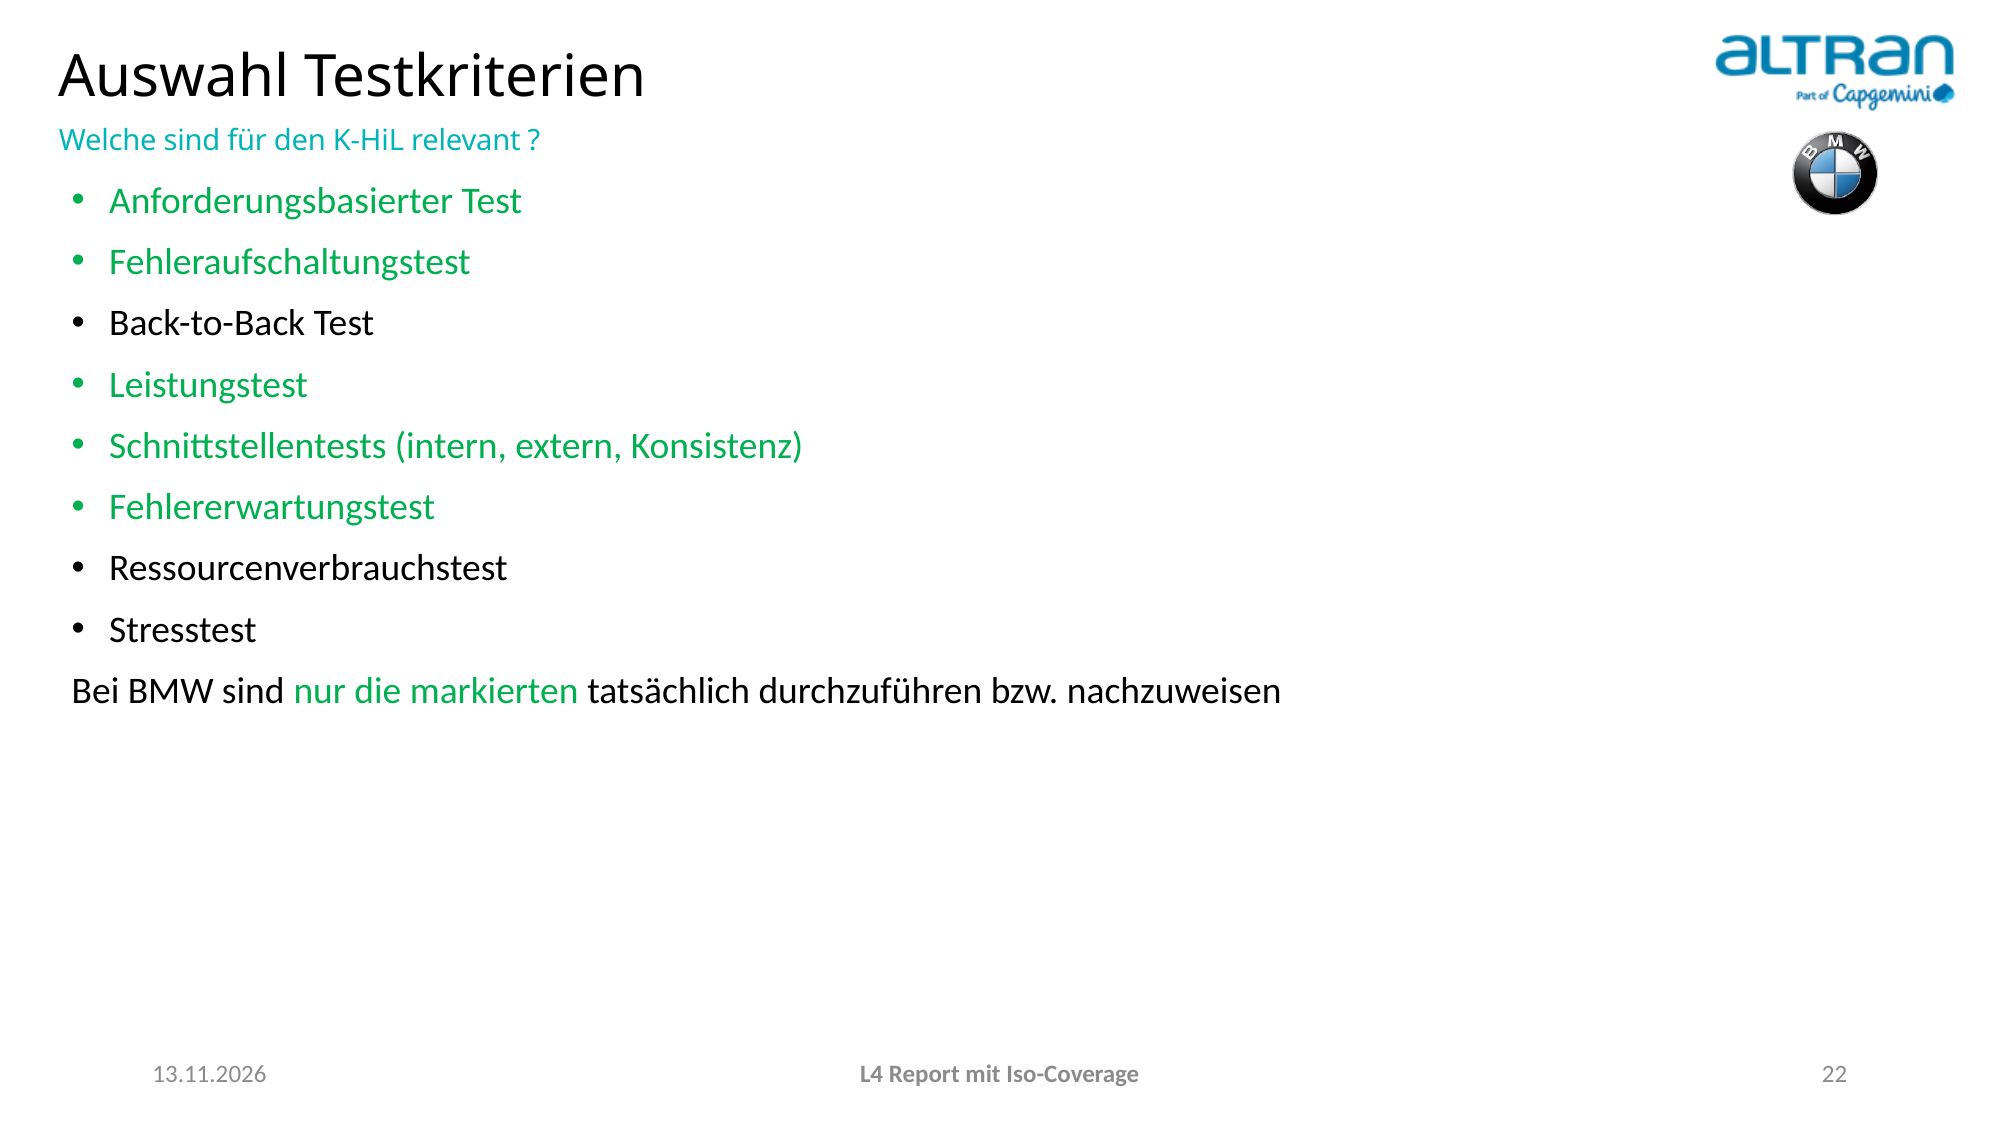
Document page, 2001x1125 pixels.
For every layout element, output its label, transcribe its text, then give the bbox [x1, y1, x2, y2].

picture [1710, 29, 1960, 117]
text_box L4 Report mit Iso-Coverage [662, 1042, 1338, 1103]
list Anforderungsbasierter Test Fehleraufschaltungstest Back-to-Back Test Leistungstest Schnittstellentests (intern, extern, Konsistenz) Fehlererwartungstest Ressourcenverbrauchstest Stresstest Bei BMW sind nur die markierten tatsächlich durchzuführen bzw. nachzuweisen [56, 173, 1782, 888]
slide_number 22 [1412, 1042, 1863, 1103]
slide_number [137, 1042, 588, 1103]
picture [1790, 129, 1880, 218]
title Auswahl Testkriterien Welche sind für den K-HiL relevant ? [56, 11, 1903, 202]
